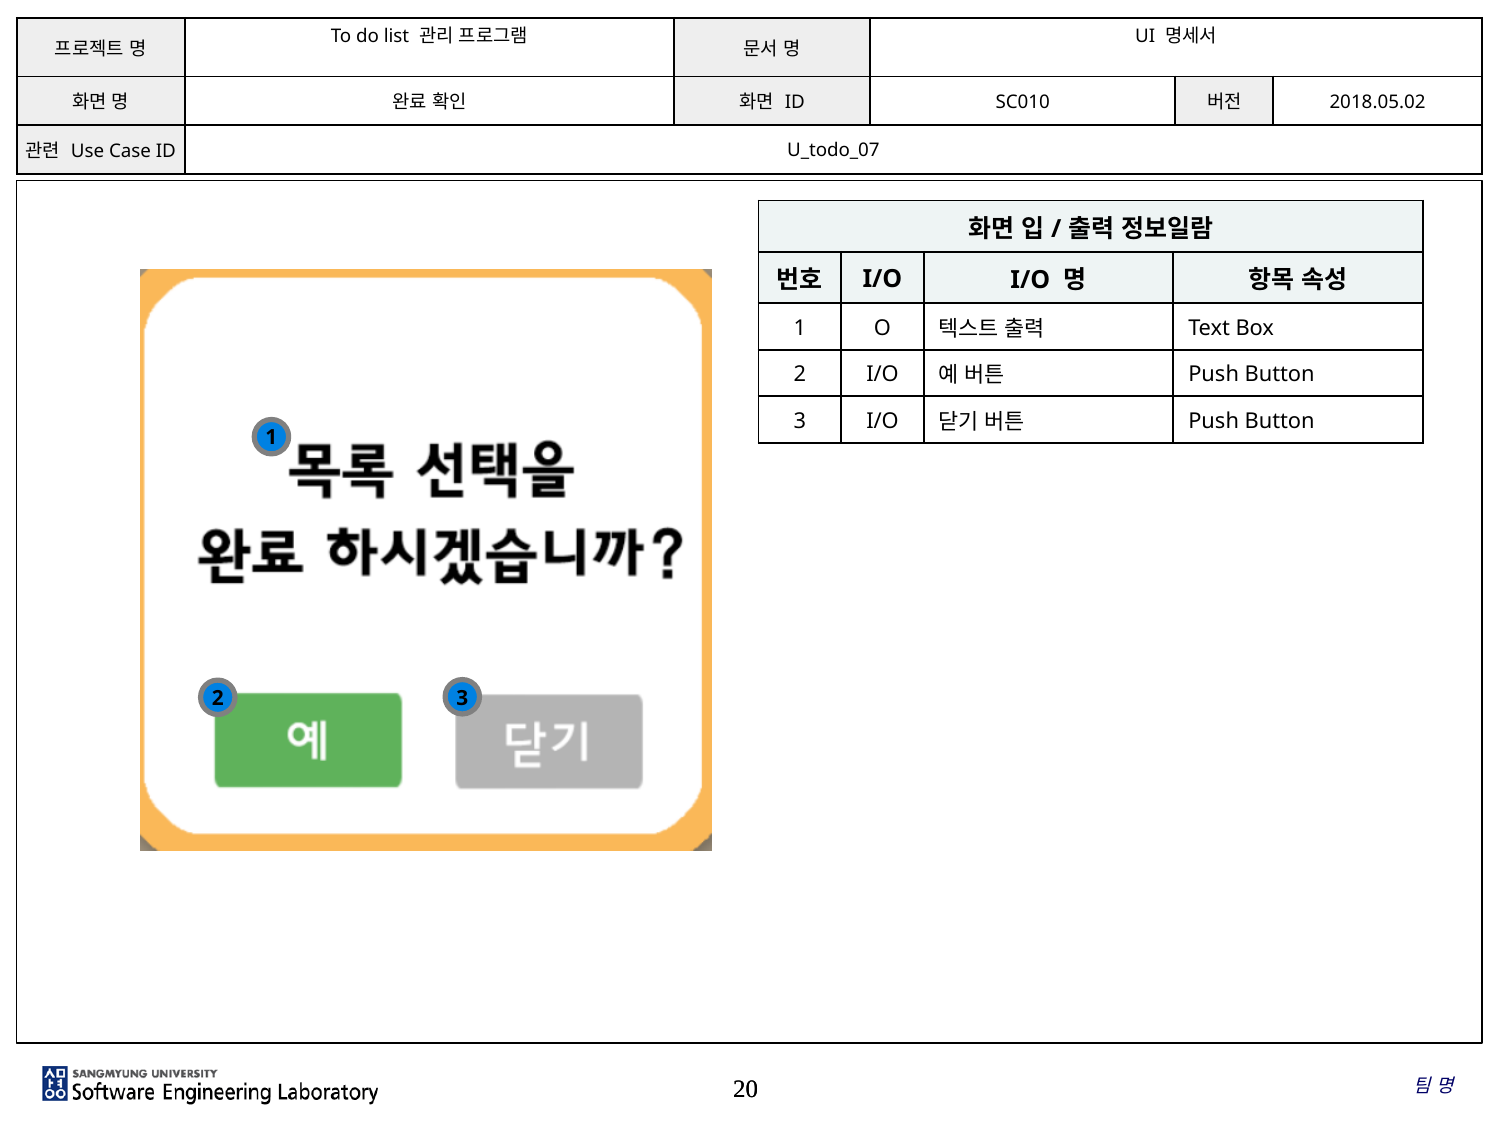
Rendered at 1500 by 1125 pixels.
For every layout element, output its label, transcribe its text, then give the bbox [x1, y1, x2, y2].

table_cell Text Box [1174, 304, 1422, 349]
footer 팀 명 [994, 1060, 1454, 1110]
table_cell I/O [842, 253, 923, 302]
table_cell 완료 확인 [186, 77, 673, 124]
table_cell 예 버튼 [925, 351, 1172, 395]
table_cell Push Button [1174, 351, 1422, 395]
table_header 프로젝트 명 [18, 19, 184, 76]
table_cell 2 [759, 351, 840, 395]
table_cell 관련 Use Case ID [18, 126, 184, 173]
table_header UI 명세서 [871, 19, 1481, 76]
table_cell 화면 ID [675, 77, 869, 124]
table_cell 3 [759, 397, 840, 442]
table_cell I/O [842, 397, 923, 442]
table_cell U_todo_07 [186, 126, 1481, 173]
table_cell 화면 명 [18, 77, 184, 124]
table_cell I/O 명 [925, 253, 1172, 302]
table_cell 번호 [759, 253, 840, 302]
table_header To do list 관리 프로그램 [186, 19, 673, 76]
picture [42, 1066, 382, 1106]
table_cell O [842, 304, 923, 349]
table_cell I/O [842, 351, 923, 395]
table_cell Push Button [1174, 397, 1422, 442]
table_cell SC010 [871, 77, 1174, 124]
table_cell 항목 속성 [1174, 253, 1422, 302]
table_cell 버전 [1176, 77, 1272, 124]
table_cell 1 [759, 304, 840, 349]
table_cell 닫기 버튼 [925, 397, 1172, 442]
picture [140, 269, 713, 852]
table_header 문서 명 [675, 19, 869, 76]
table_header 화면 입/출력 정보일람 [759, 201, 1422, 251]
table_cell 텍스트 출력 [925, 304, 1172, 349]
table_cell 2018.05.02 [1274, 77, 1481, 124]
